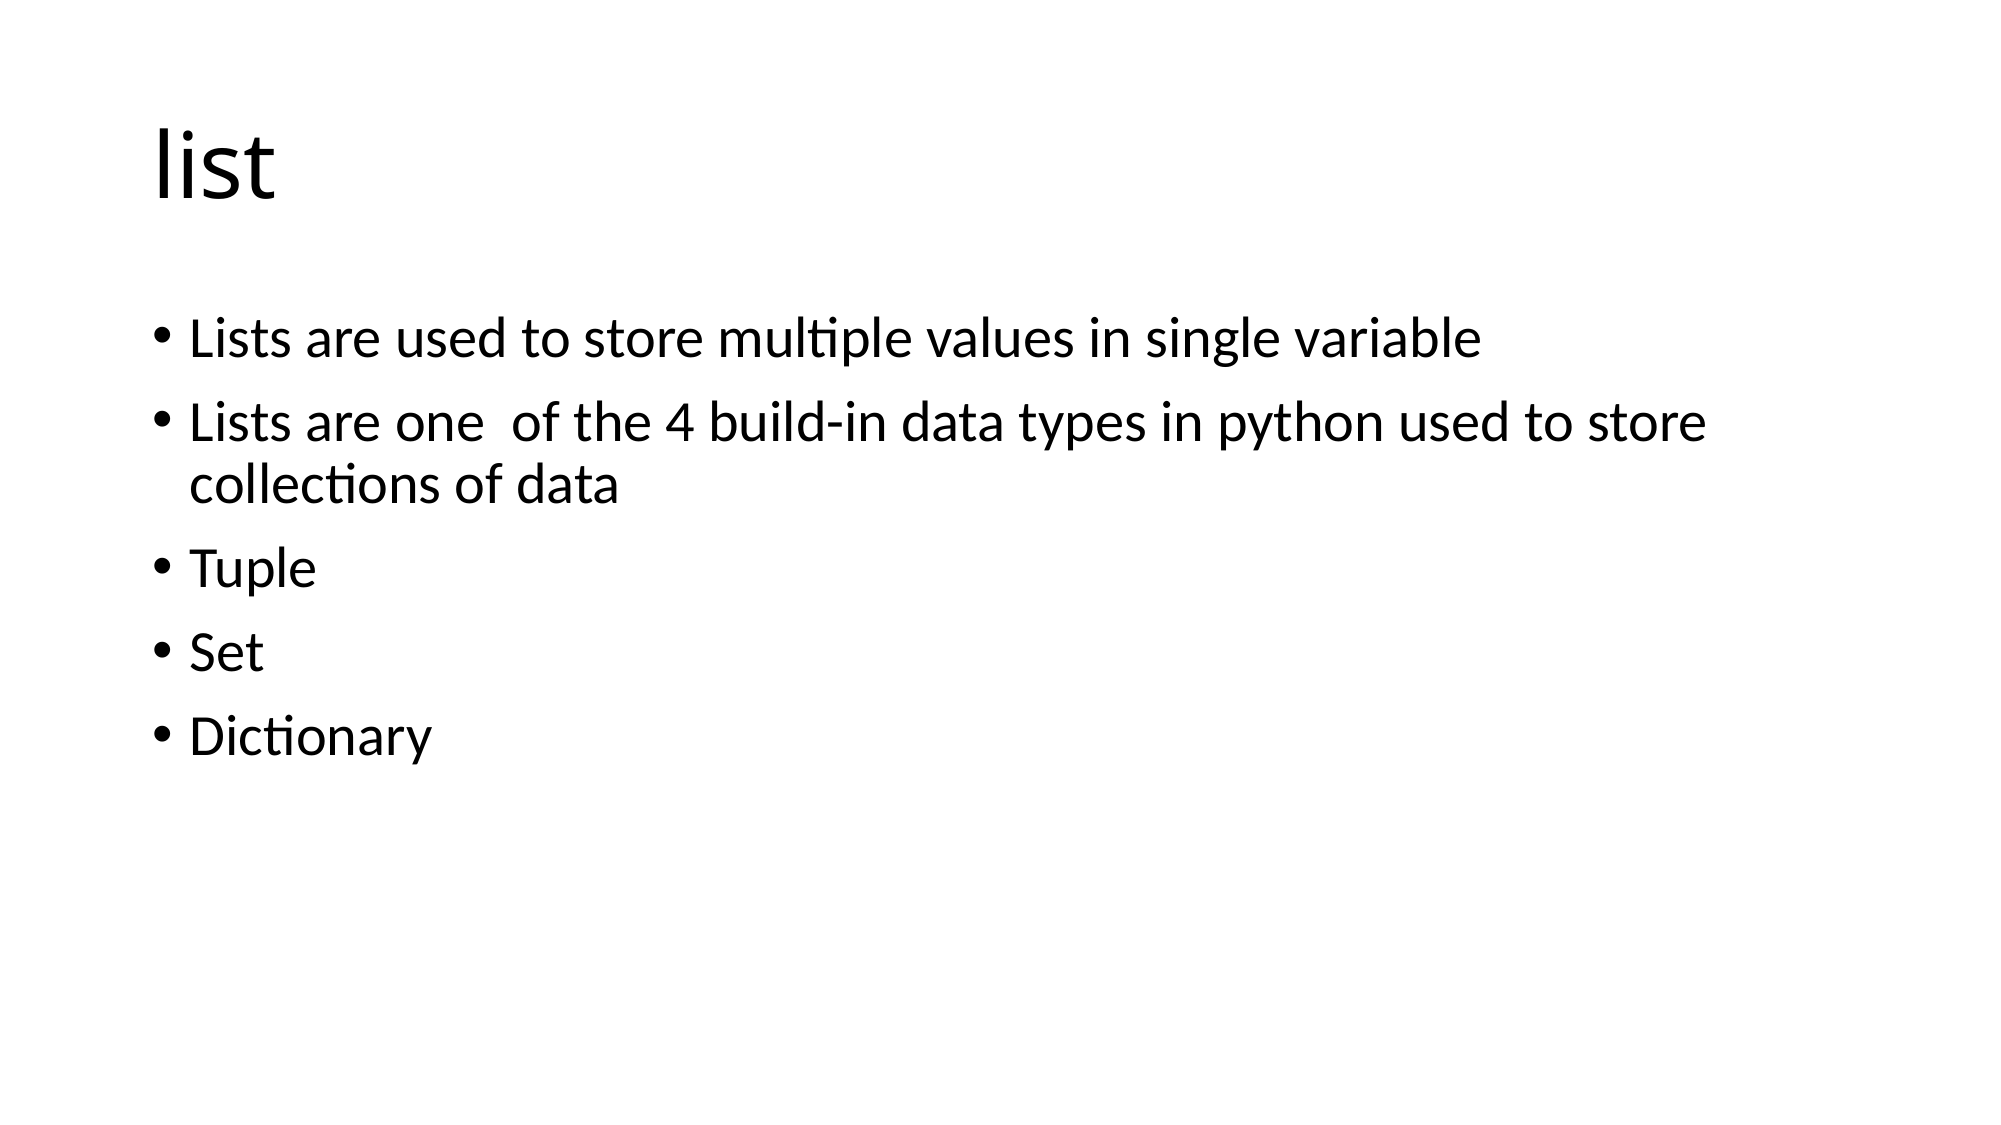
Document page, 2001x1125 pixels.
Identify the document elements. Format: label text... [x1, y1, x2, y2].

list Lists are used to store multiple values in single variable Lists are one of the 4 build-in data types in python used to store collections of data Tuple Set Dictionary [137, 299, 1863, 1014]
title list [137, 59, 1863, 278]
